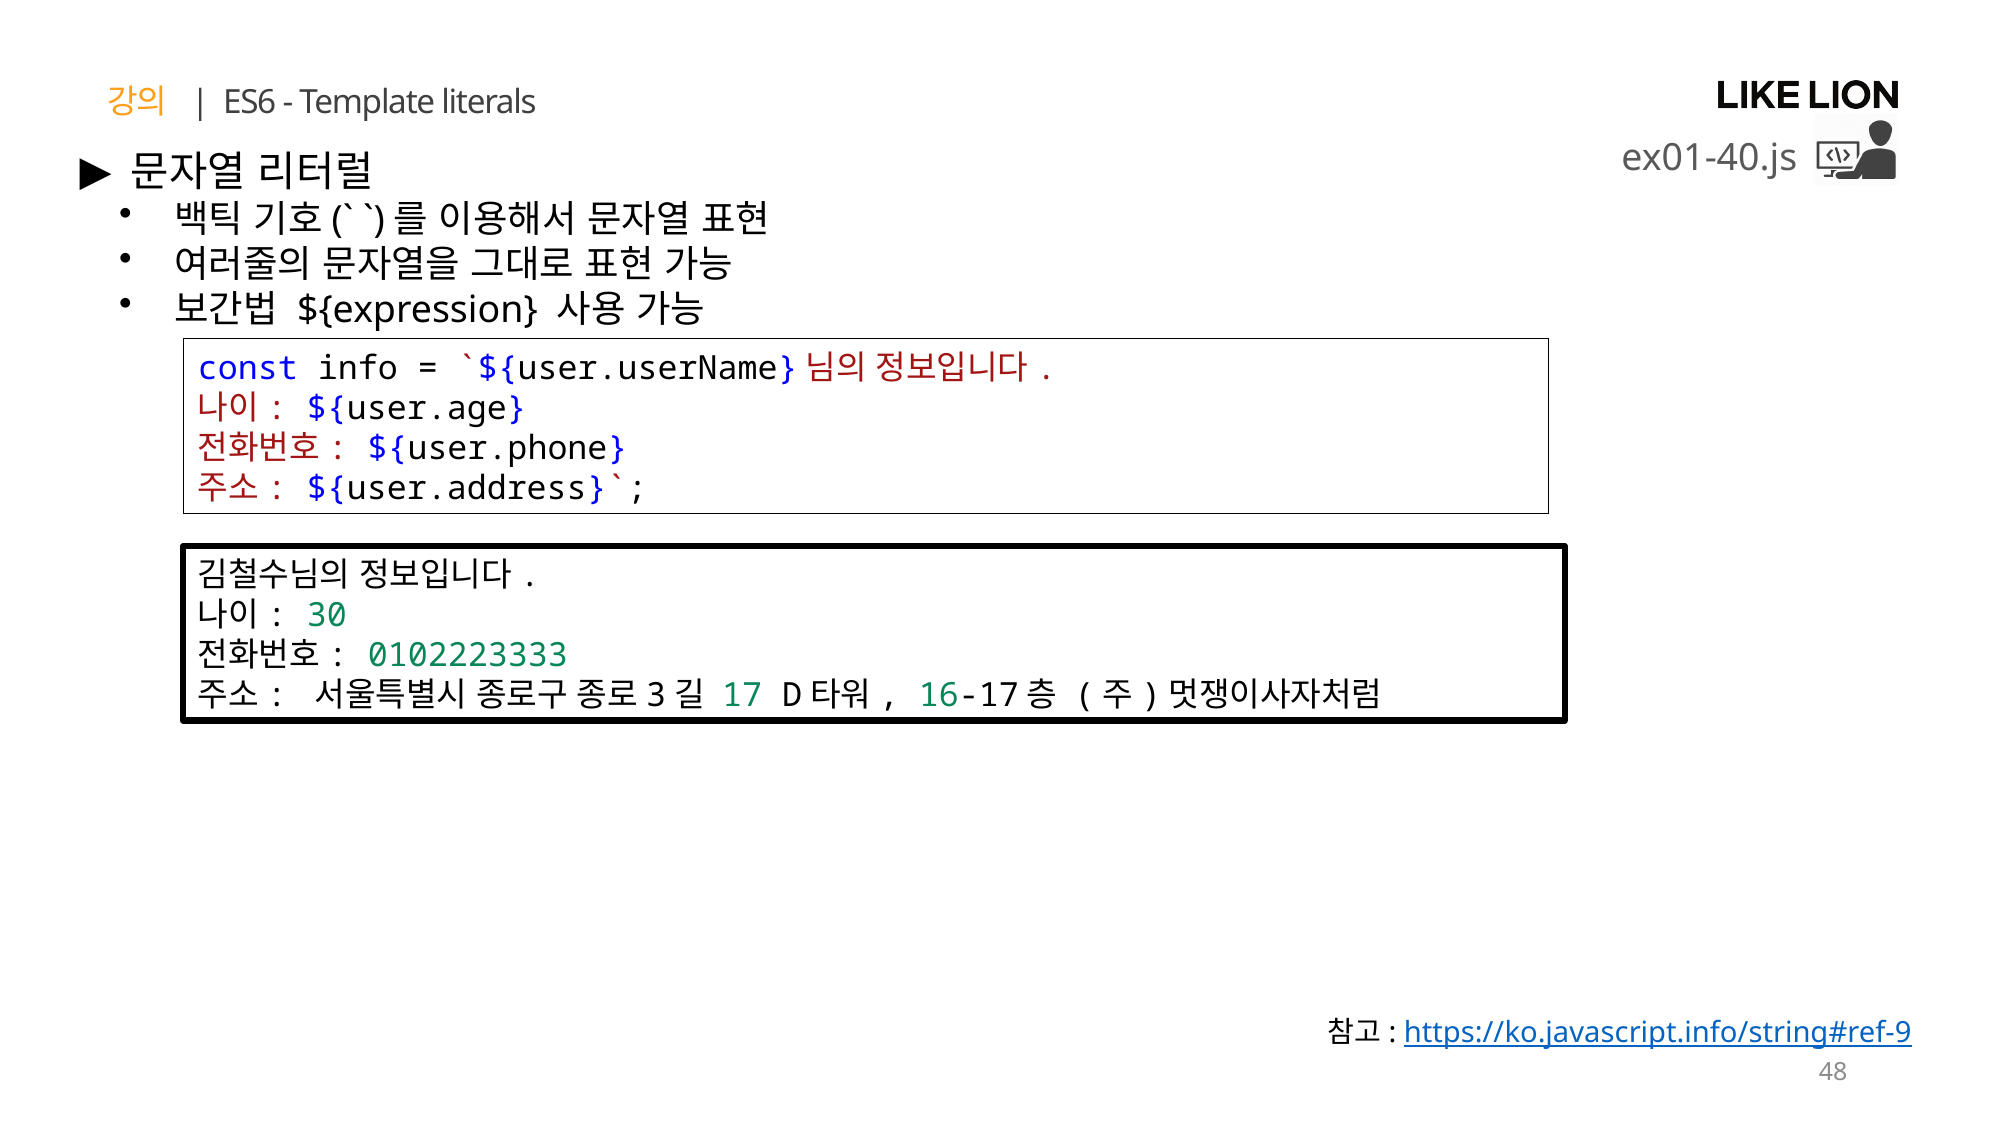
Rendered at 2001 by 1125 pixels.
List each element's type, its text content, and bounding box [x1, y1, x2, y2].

picture [1718, 80, 1898, 109]
text_box 참고: https://ko.javascript.info/string#ref-9 [1240, 1006, 1927, 1061]
text_box 강의 | ES6 - Template literals [92, 72, 866, 128]
slide_number 48 [1412, 1061, 1863, 1103]
text_box const info = `${user.userName}님의 정보입니다. 나이: ${user.age} 전화번호: ${user.phone} 주소: ${user.address}`; [183, 338, 1549, 514]
text_box 김철수님의 정보입니다. 나이: 30 전화번호: 0102223333 주소: 서울특별시 종로구 종로3길 17 D타워, 16-17층 (주)멋쟁이사자처럼 [183, 546, 1565, 721]
text_box ex01-40.js [1117, 125, 1813, 186]
picture [1814, 113, 1898, 186]
text_box 문자열 리터럴 백틱 기호(` `)를 이용해서 문자열 표현 여러줄의 문자열을 그대로 표현 가능 보간법 ${expression} 사용 가능 [64, 137, 1655, 783]
